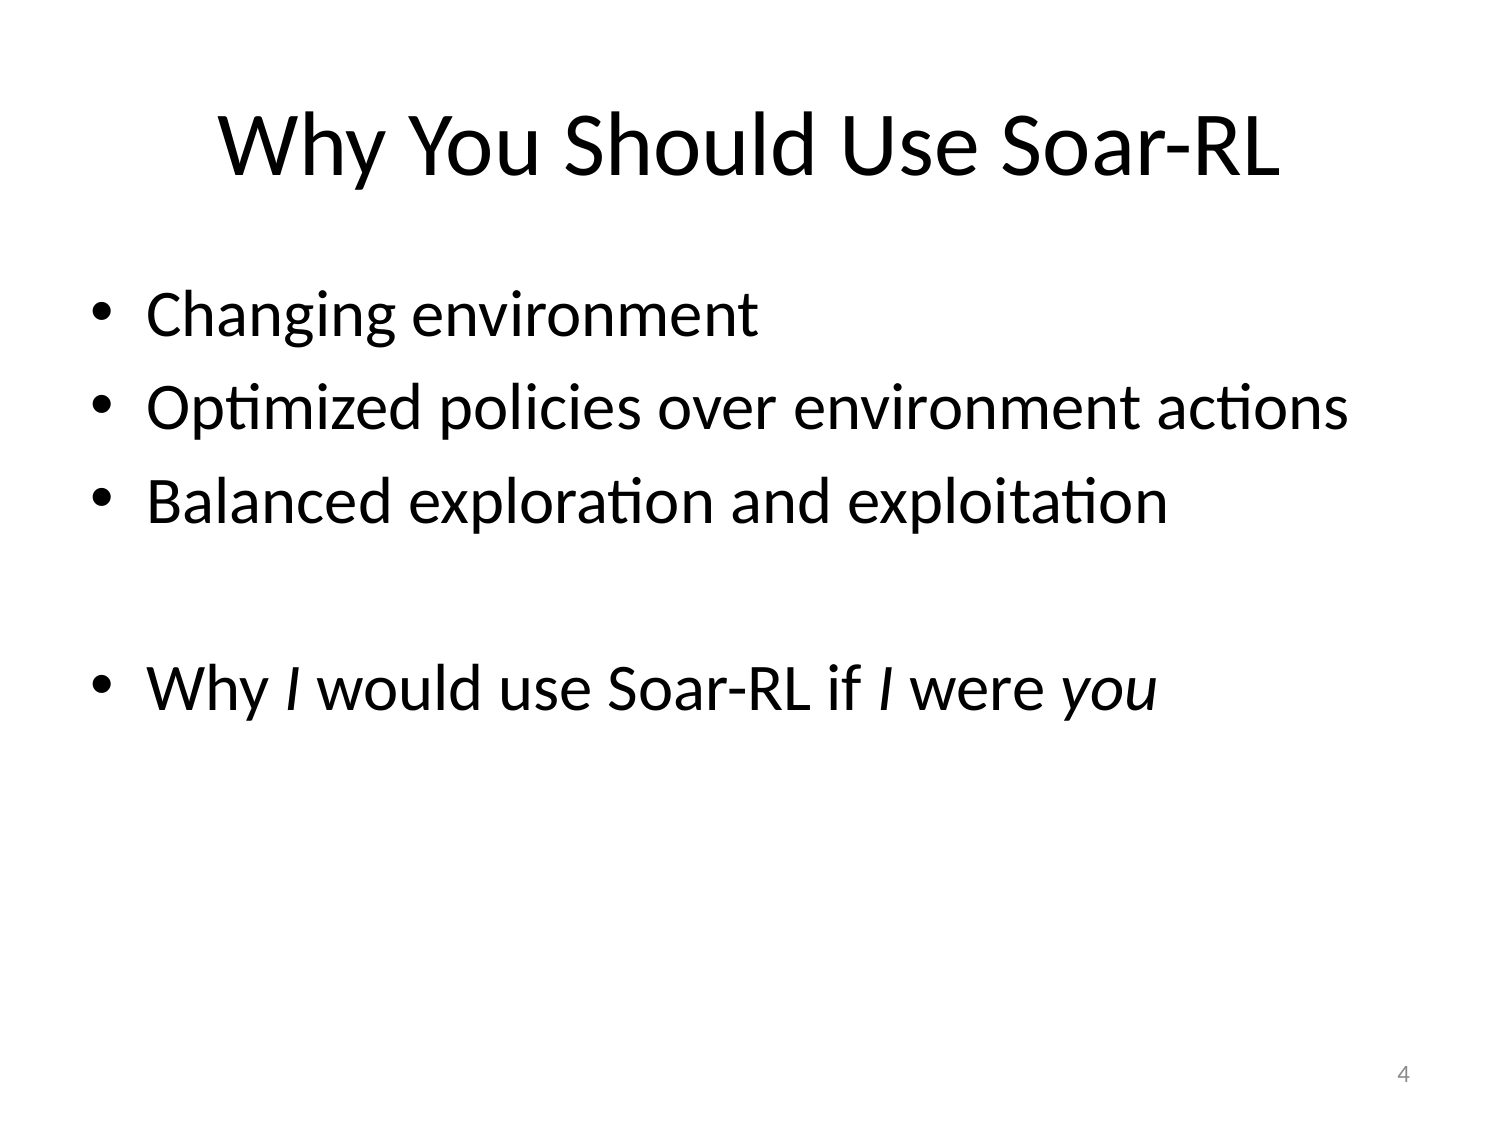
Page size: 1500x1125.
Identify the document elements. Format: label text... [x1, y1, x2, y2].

list Changing environment Optimized policies over environment actions Balanced exploration and exploitation Why I would use Soar-RL if I were you [75, 262, 1425, 1005]
slide_number 4 [1074, 1042, 1425, 1103]
title Why You Should Use Soar-RL [75, 45, 1425, 233]
